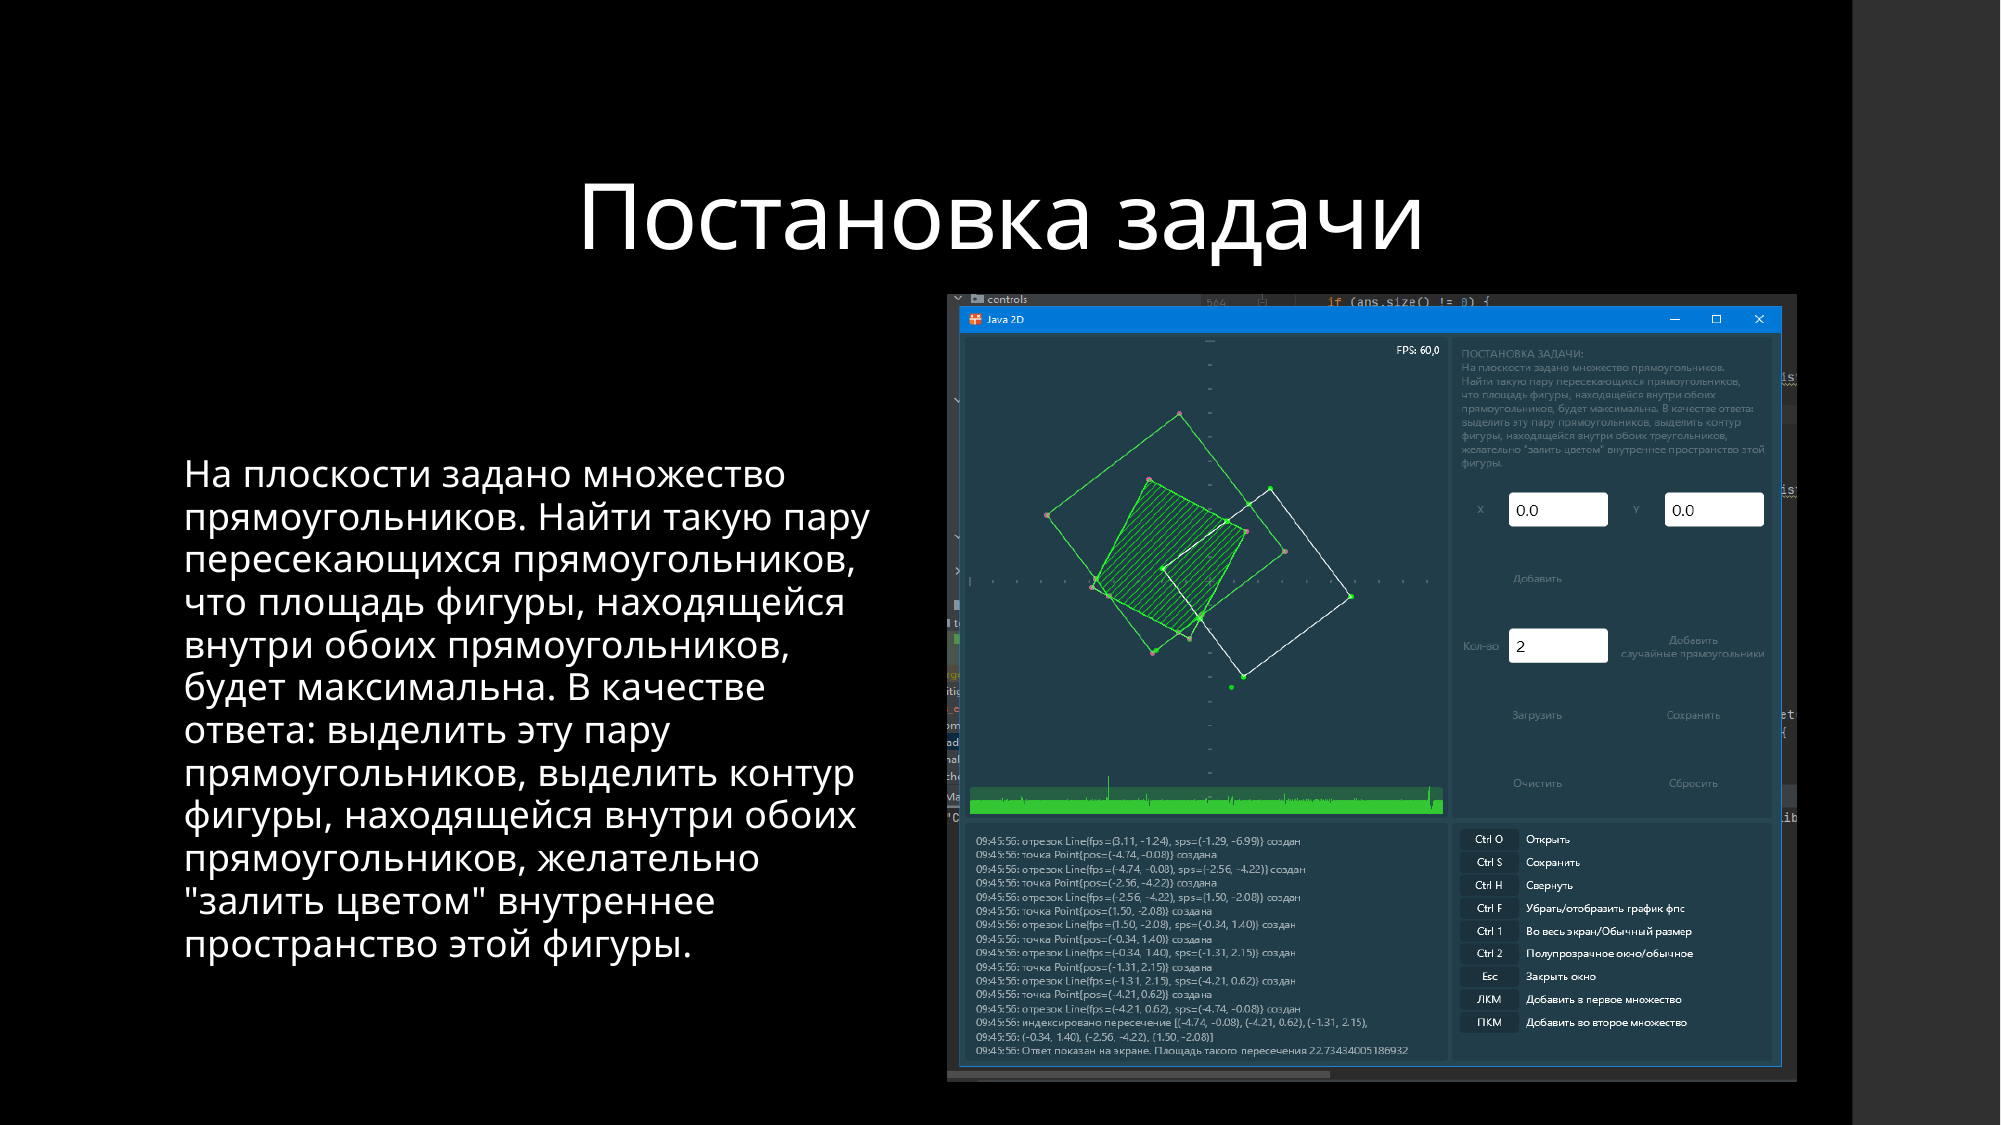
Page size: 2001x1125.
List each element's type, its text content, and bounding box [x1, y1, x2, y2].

title Постановка задачи [206, 60, 1797, 278]
picture [946, 294, 1798, 1082]
list На плоскости задано множество прямоугольников. Найти такую пару пересекающихся прямоугольников, что площадь фигуры, находящейся внутри обоих прямоугольников, будет максимальна. В качестве ответа: выделить эту пару прямоугольников, выделить контур фигуры, находящейся внутри обоих прямоугольников, желательно "залить цветом" внутреннее пространство этой фигуры. [168, 445, 905, 998]
